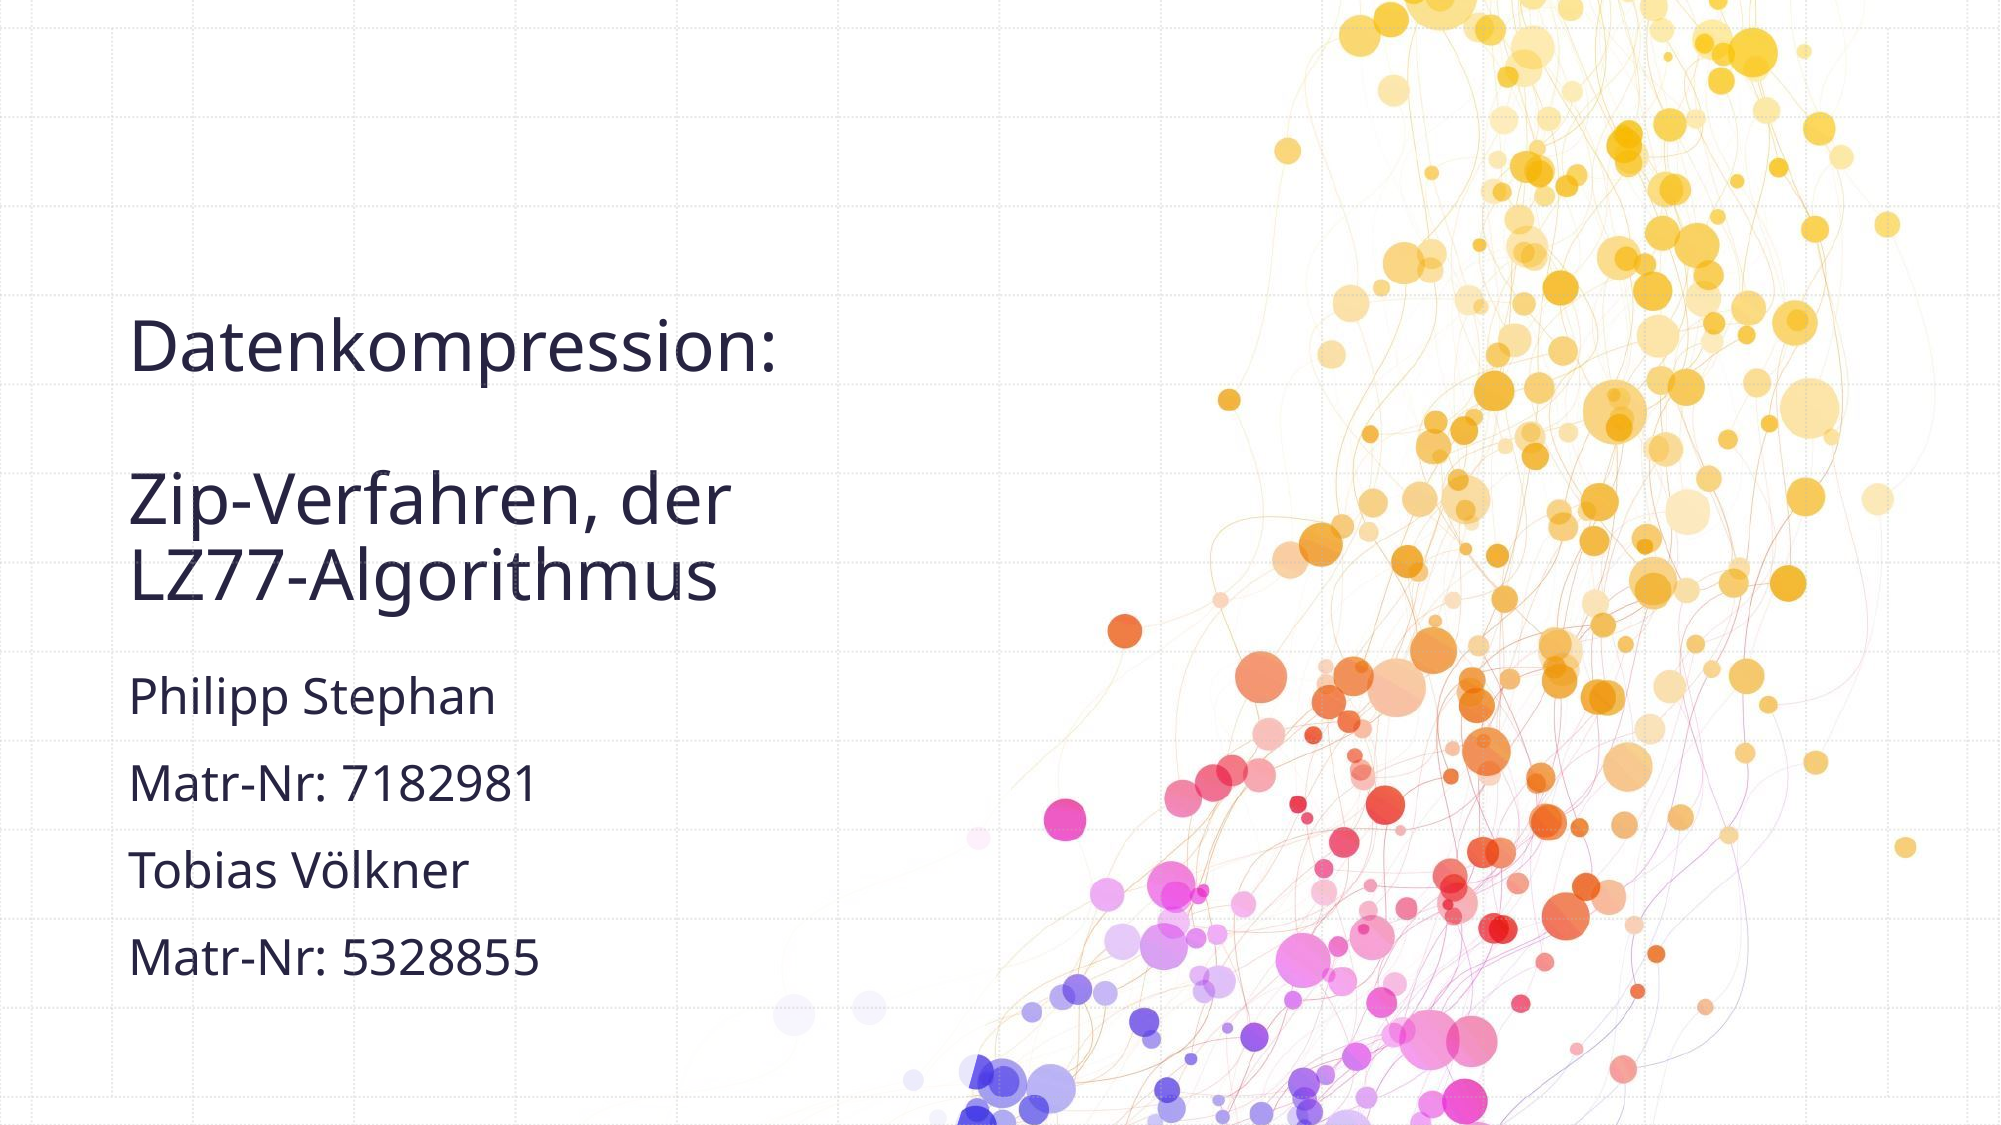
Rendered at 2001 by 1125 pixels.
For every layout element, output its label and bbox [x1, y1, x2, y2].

text_box [0, 0, 2000, 1125]
